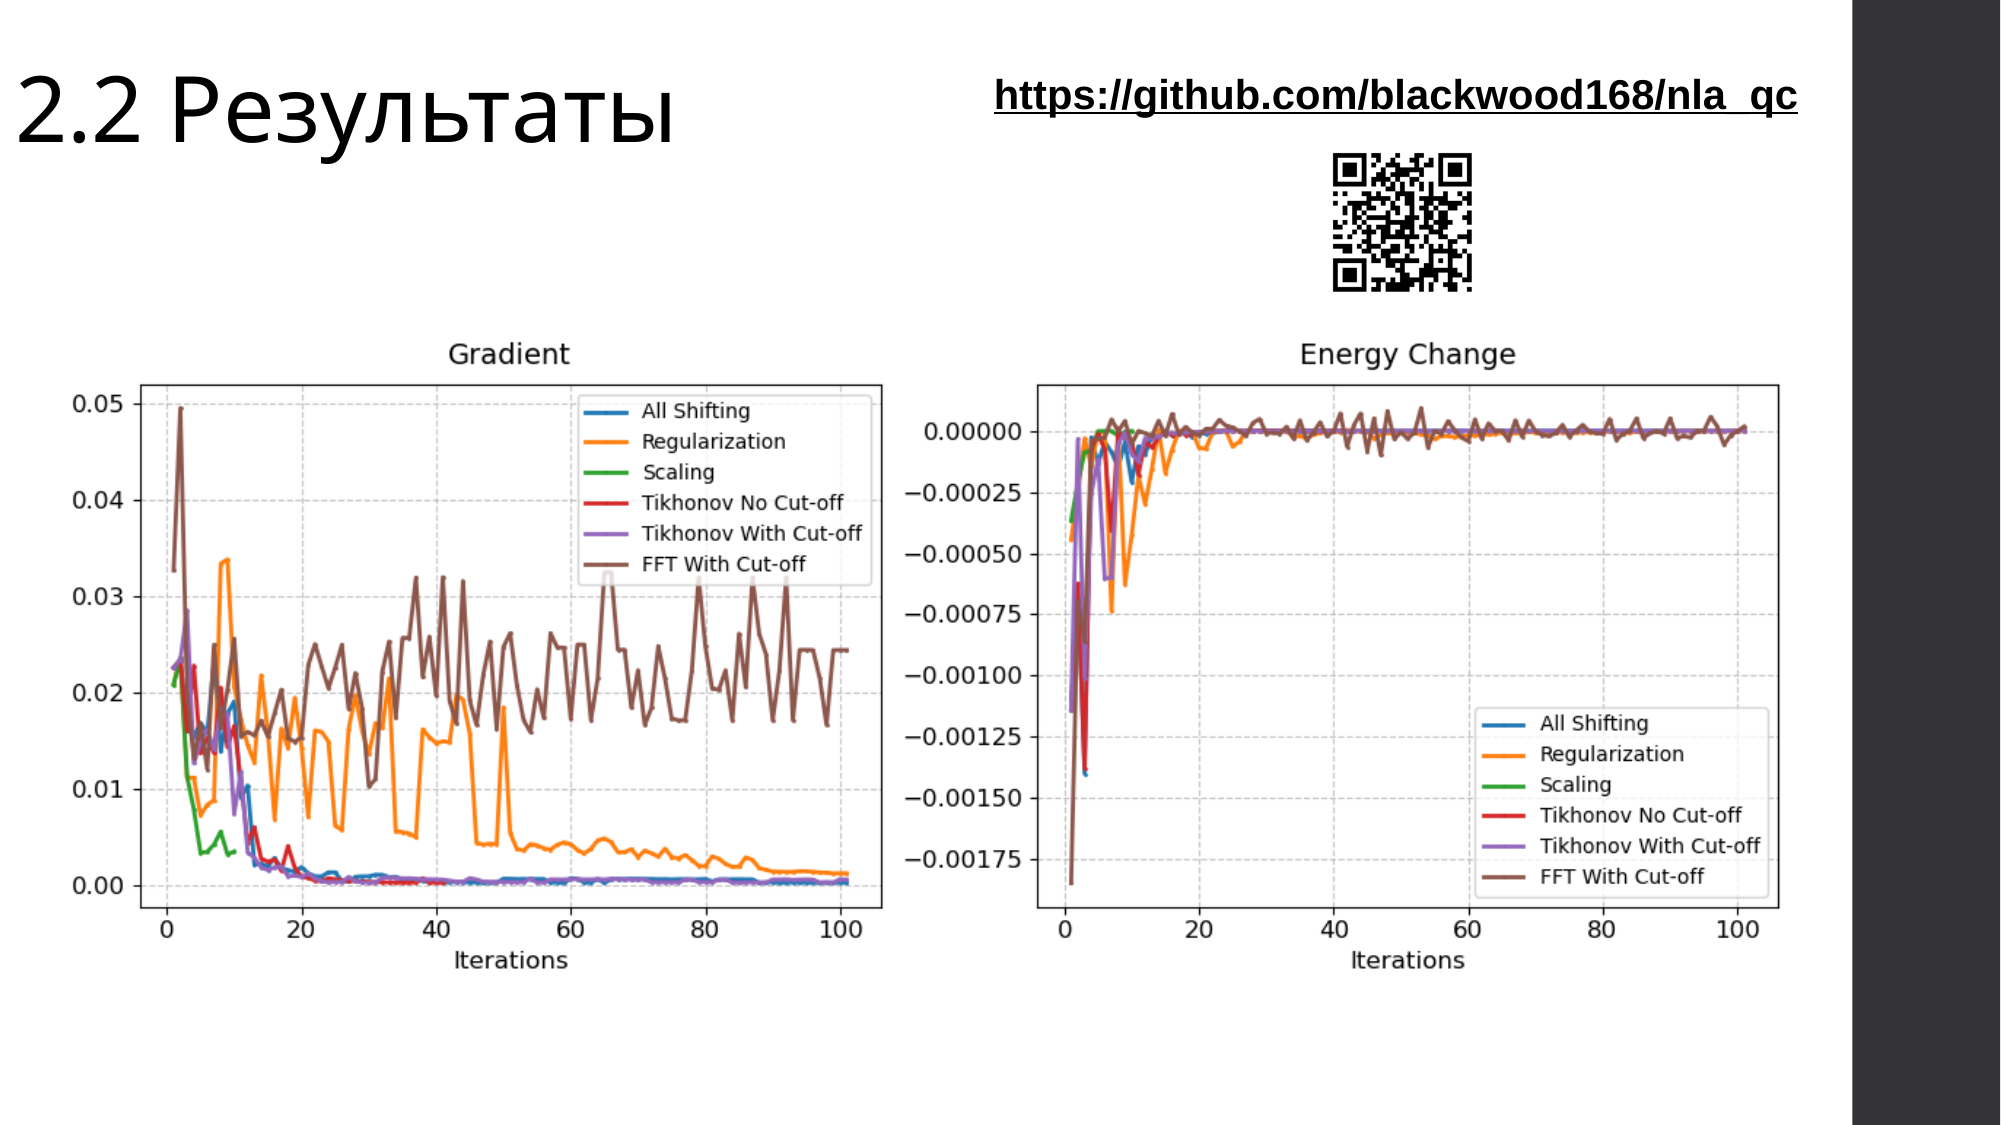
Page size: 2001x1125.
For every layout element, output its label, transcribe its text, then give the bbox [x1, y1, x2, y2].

text_box https://github.com/blackwood168/nla_qc [978, 60, 1825, 126]
title 2.2 Результаты [0, 0, 1590, 170]
picture [50, 134, 1800, 995]
